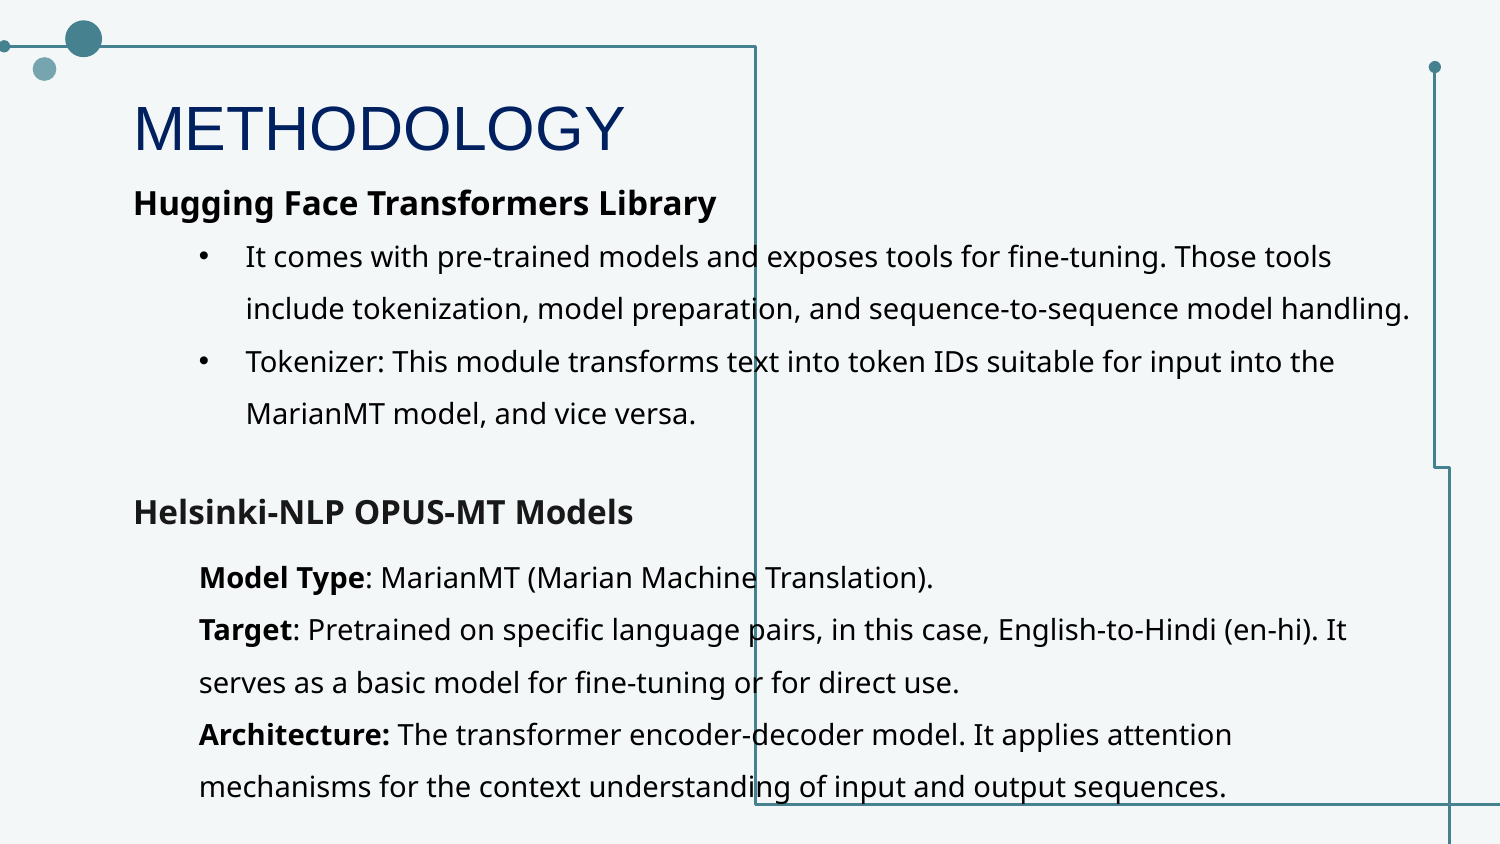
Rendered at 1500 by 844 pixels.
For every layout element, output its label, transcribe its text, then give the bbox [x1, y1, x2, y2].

title METHODOLOGY [118, 72, 1382, 167]
text_box Model Type: MarianMT (Marian Machine Translation). Target: Pretrained on specific language pairs, in this case, English-to-Hindi (en-hi). It serves as a basic model for fine-tuning or for direct use. Architecture: The transformer encoder-decoder model. It applies attention mechanisms for the context understanding of input and output sequences. [183, 534, 1398, 812]
text_box It comes with pre-trained models and exposes tools for fine-tuning. Those tools include tokenization, model preparation, and sequence-to-sequence model handling. Tokenizer: This module transforms text into token IDs suitable for input into the MarianMT model, and vice versa. [183, 178, 1427, 407]
text_box Helsinki-NLP OPUS-MT Models [118, 476, 1382, 571]
text_box Hugging Face Transformers Library [118, 174, 873, 230]
